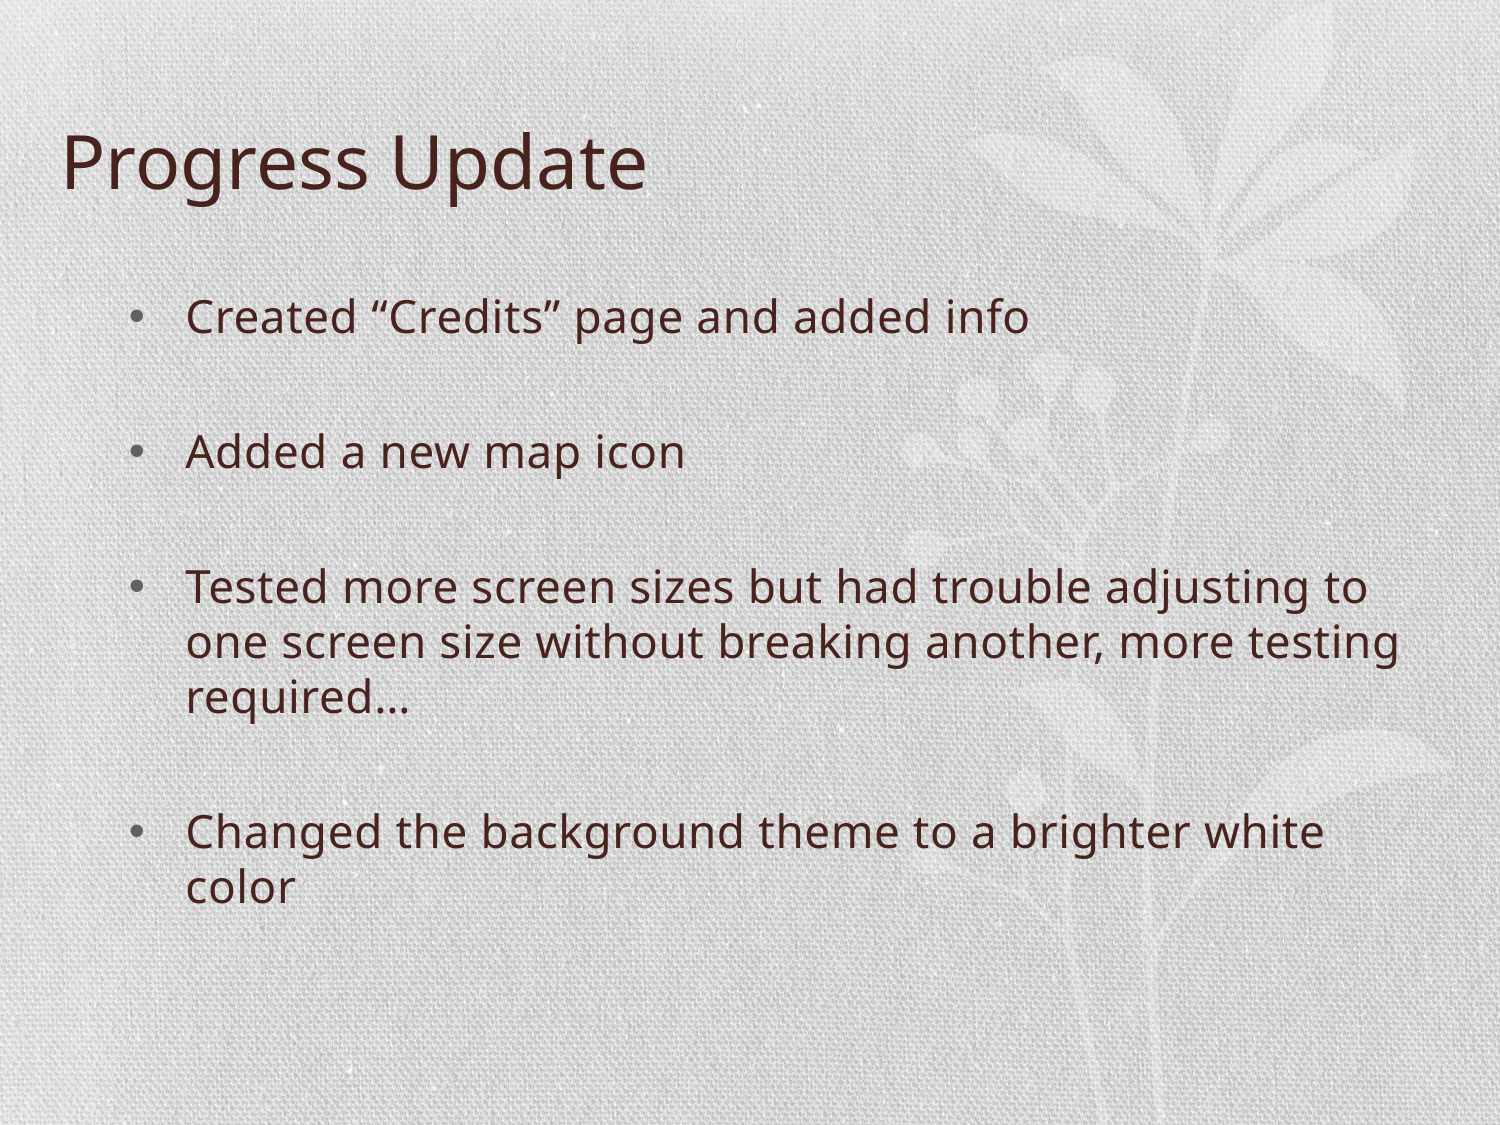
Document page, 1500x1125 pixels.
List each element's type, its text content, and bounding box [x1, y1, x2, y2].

list Created “Credits” page and added info Added a new map icon Tested more screen sizes but had trouble adjusting to one screen size without breaking another, more testing required… Changed the background theme to a brighter white color [114, 213, 1443, 1023]
title Progress Update [45, 37, 1455, 213]
